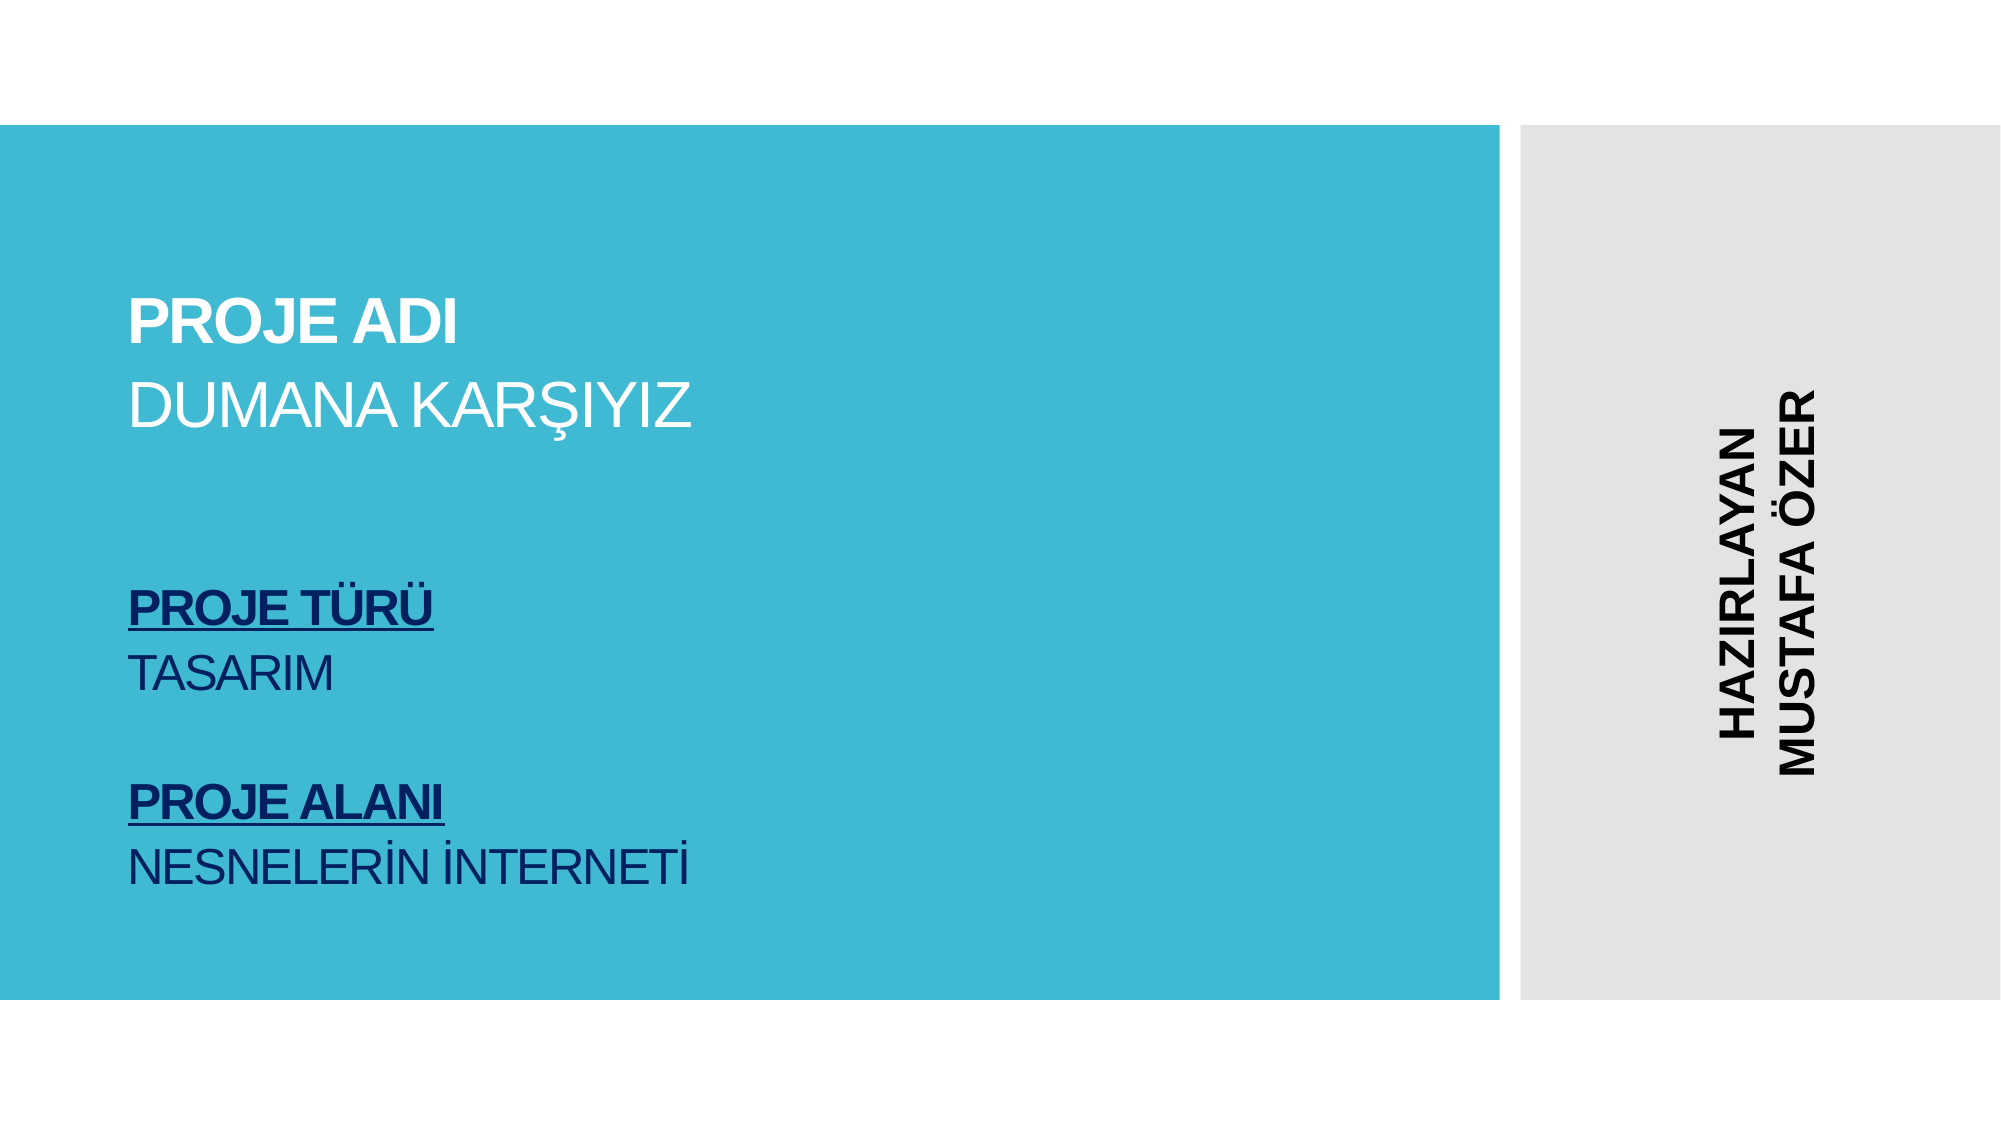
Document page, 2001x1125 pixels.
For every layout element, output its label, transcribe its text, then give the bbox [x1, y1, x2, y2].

title PROJE ADI DUMANA KARŞIYIZ PROJE TÜRÜ TASARIM PROJE ALANI NESNELERİN İNTERNETİ [112, 264, 1353, 903]
text_box HAZIRLAYAN MUSTAFA ÖZER [1696, 374, 1832, 793]
